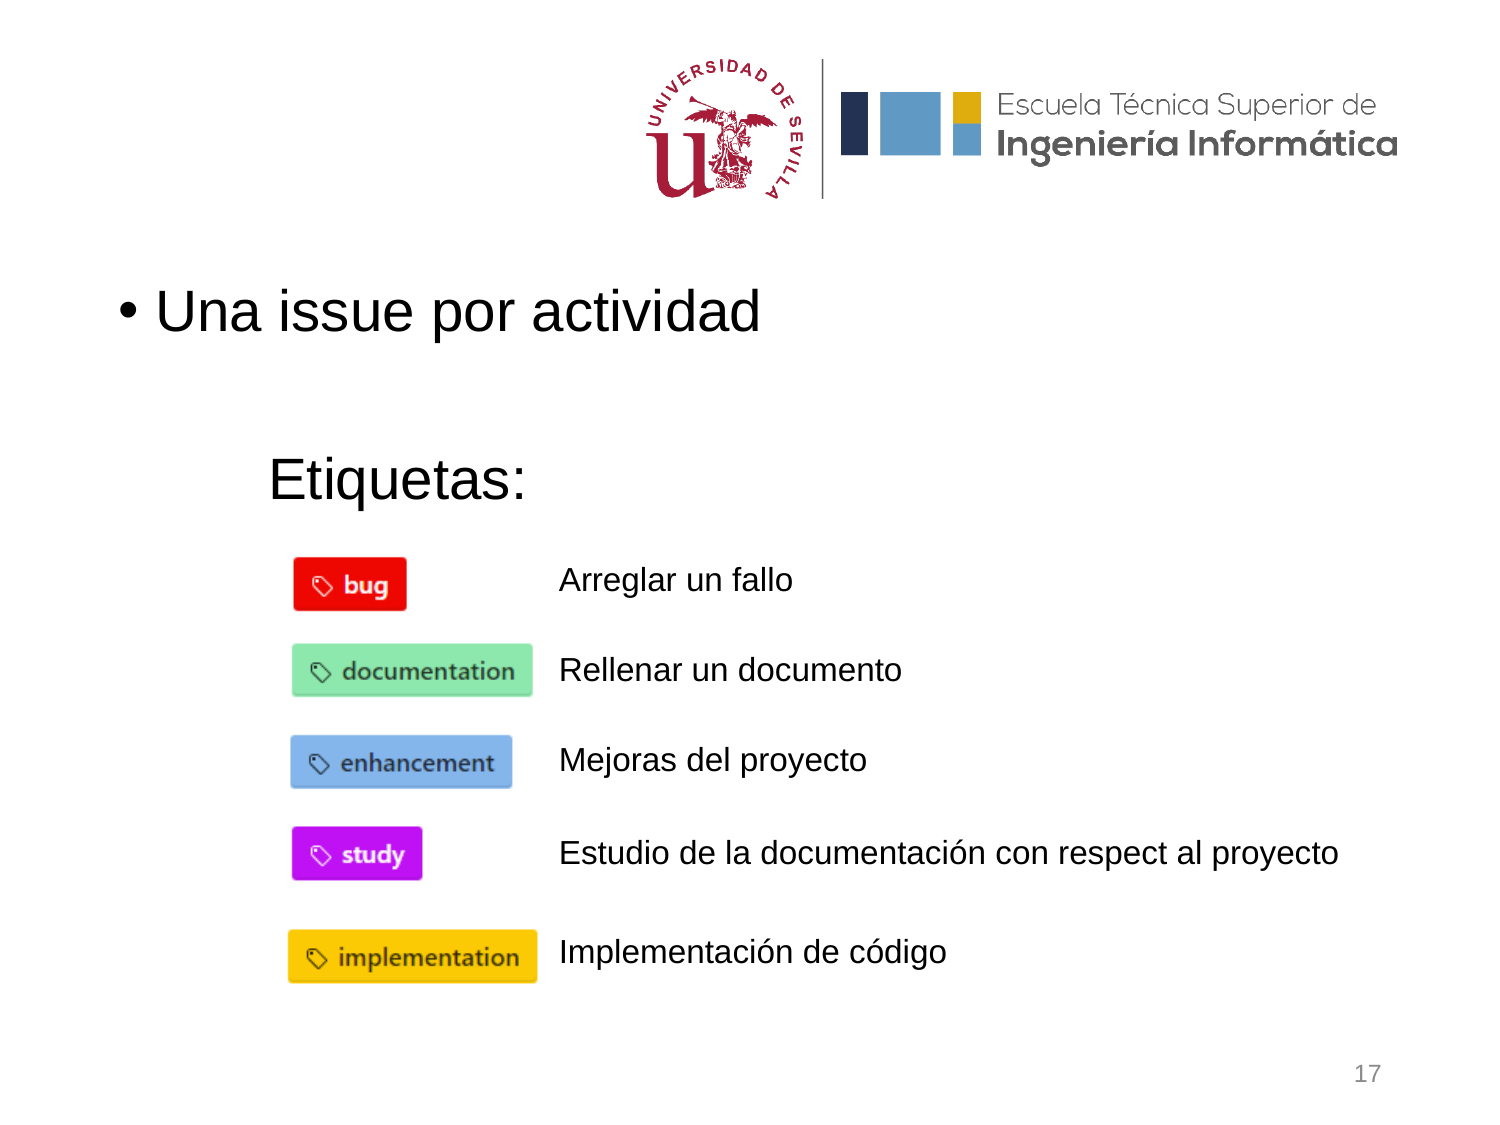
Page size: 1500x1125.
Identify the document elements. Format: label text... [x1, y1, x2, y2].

list Una issue por actividad Etiquetas: [103, 273, 1397, 776]
picture [646, 59, 1397, 199]
text_box Estudio de la documentación con respect al proyecto [543, 828, 1397, 952]
picture [285, 548, 418, 616]
picture [282, 925, 544, 990]
slide_number 17 [1059, 1042, 1397, 1103]
text_box Rellenar un documento [543, 645, 1021, 735]
picture [285, 636, 544, 702]
text_box Implementación de código [543, 927, 1251, 1051]
picture [285, 729, 522, 797]
text_box Arreglar un fallo [543, 555, 1021, 645]
text_box Mejoras del proyecto [543, 735, 1021, 828]
picture [285, 822, 429, 887]
